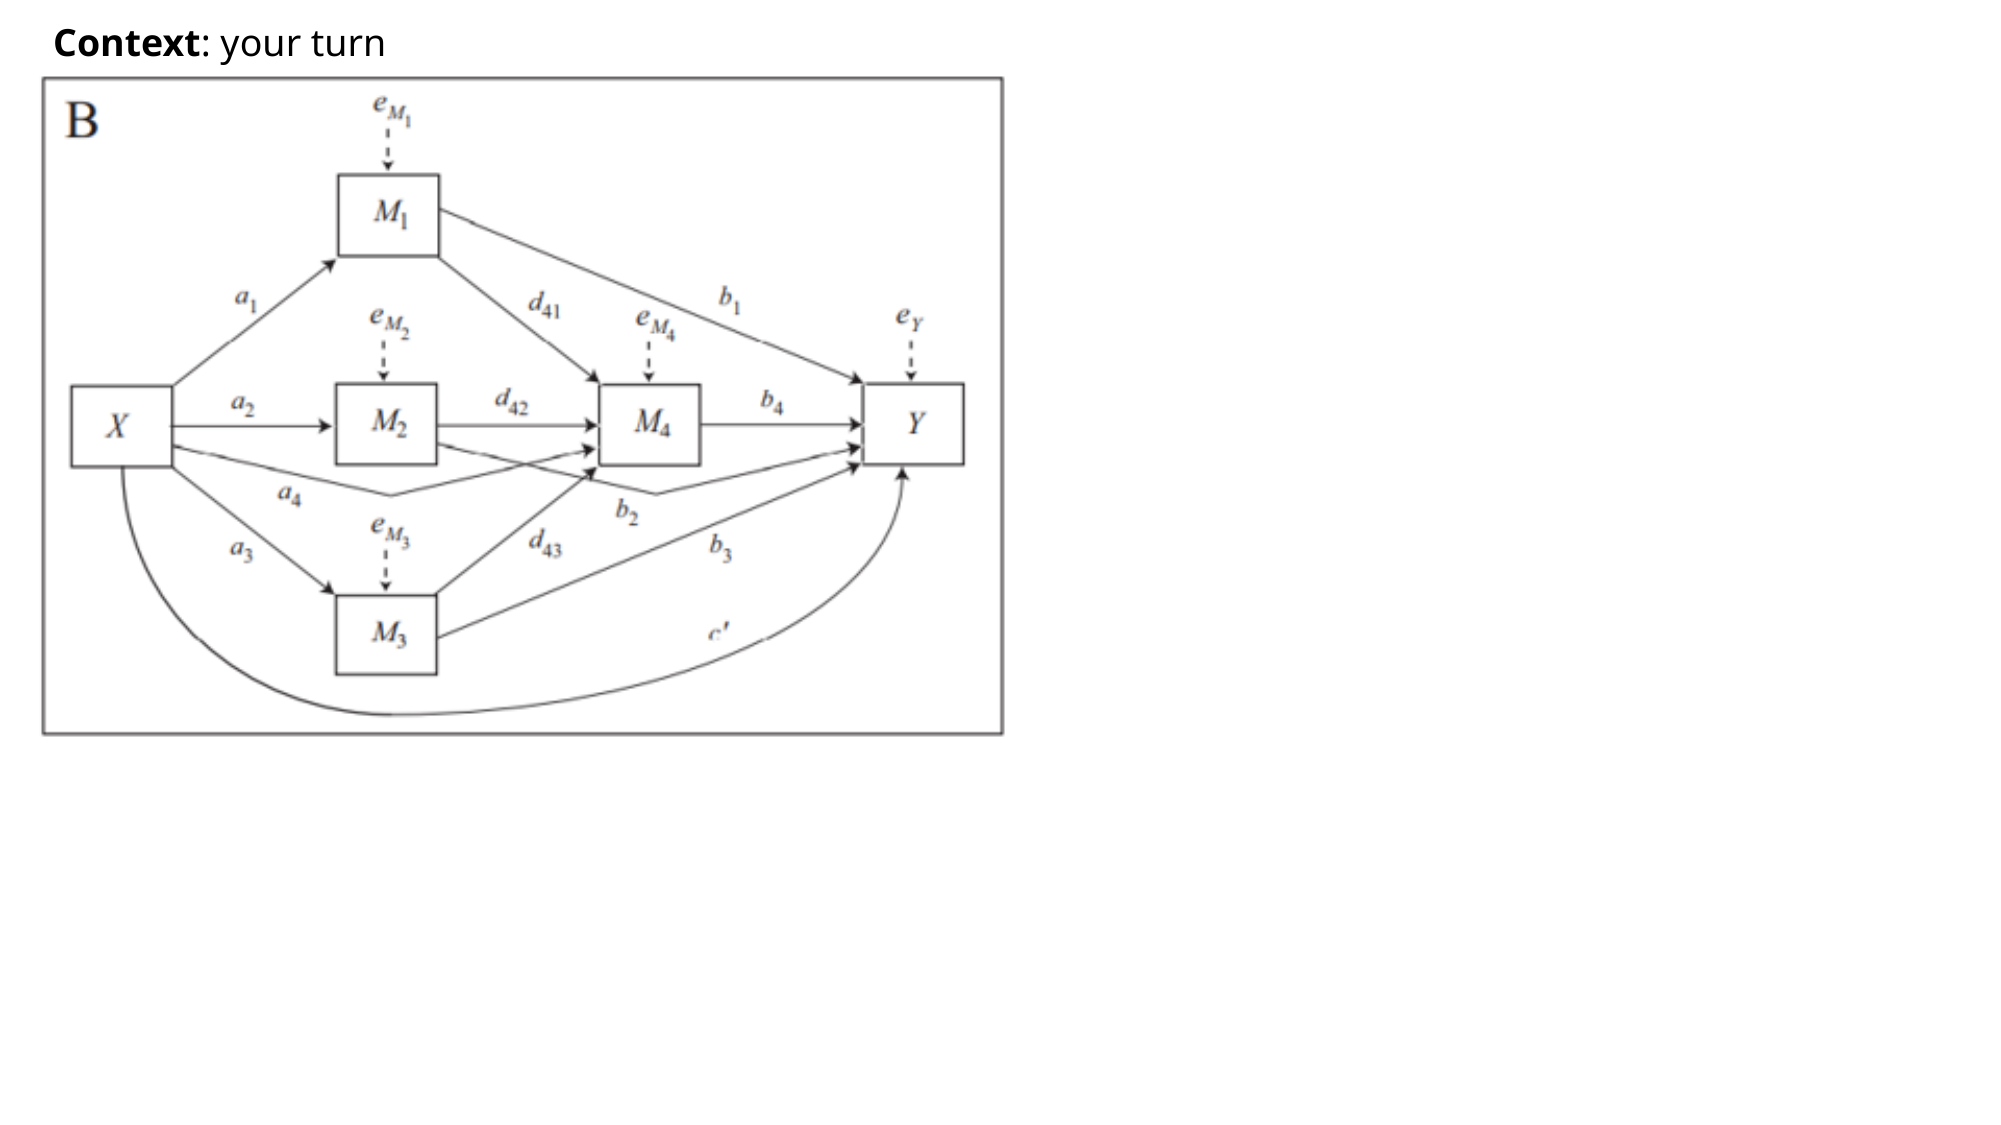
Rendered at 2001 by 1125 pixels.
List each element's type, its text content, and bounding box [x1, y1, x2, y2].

picture [38, 71, 1007, 739]
text_box Context: your turn [38, 11, 1039, 71]
